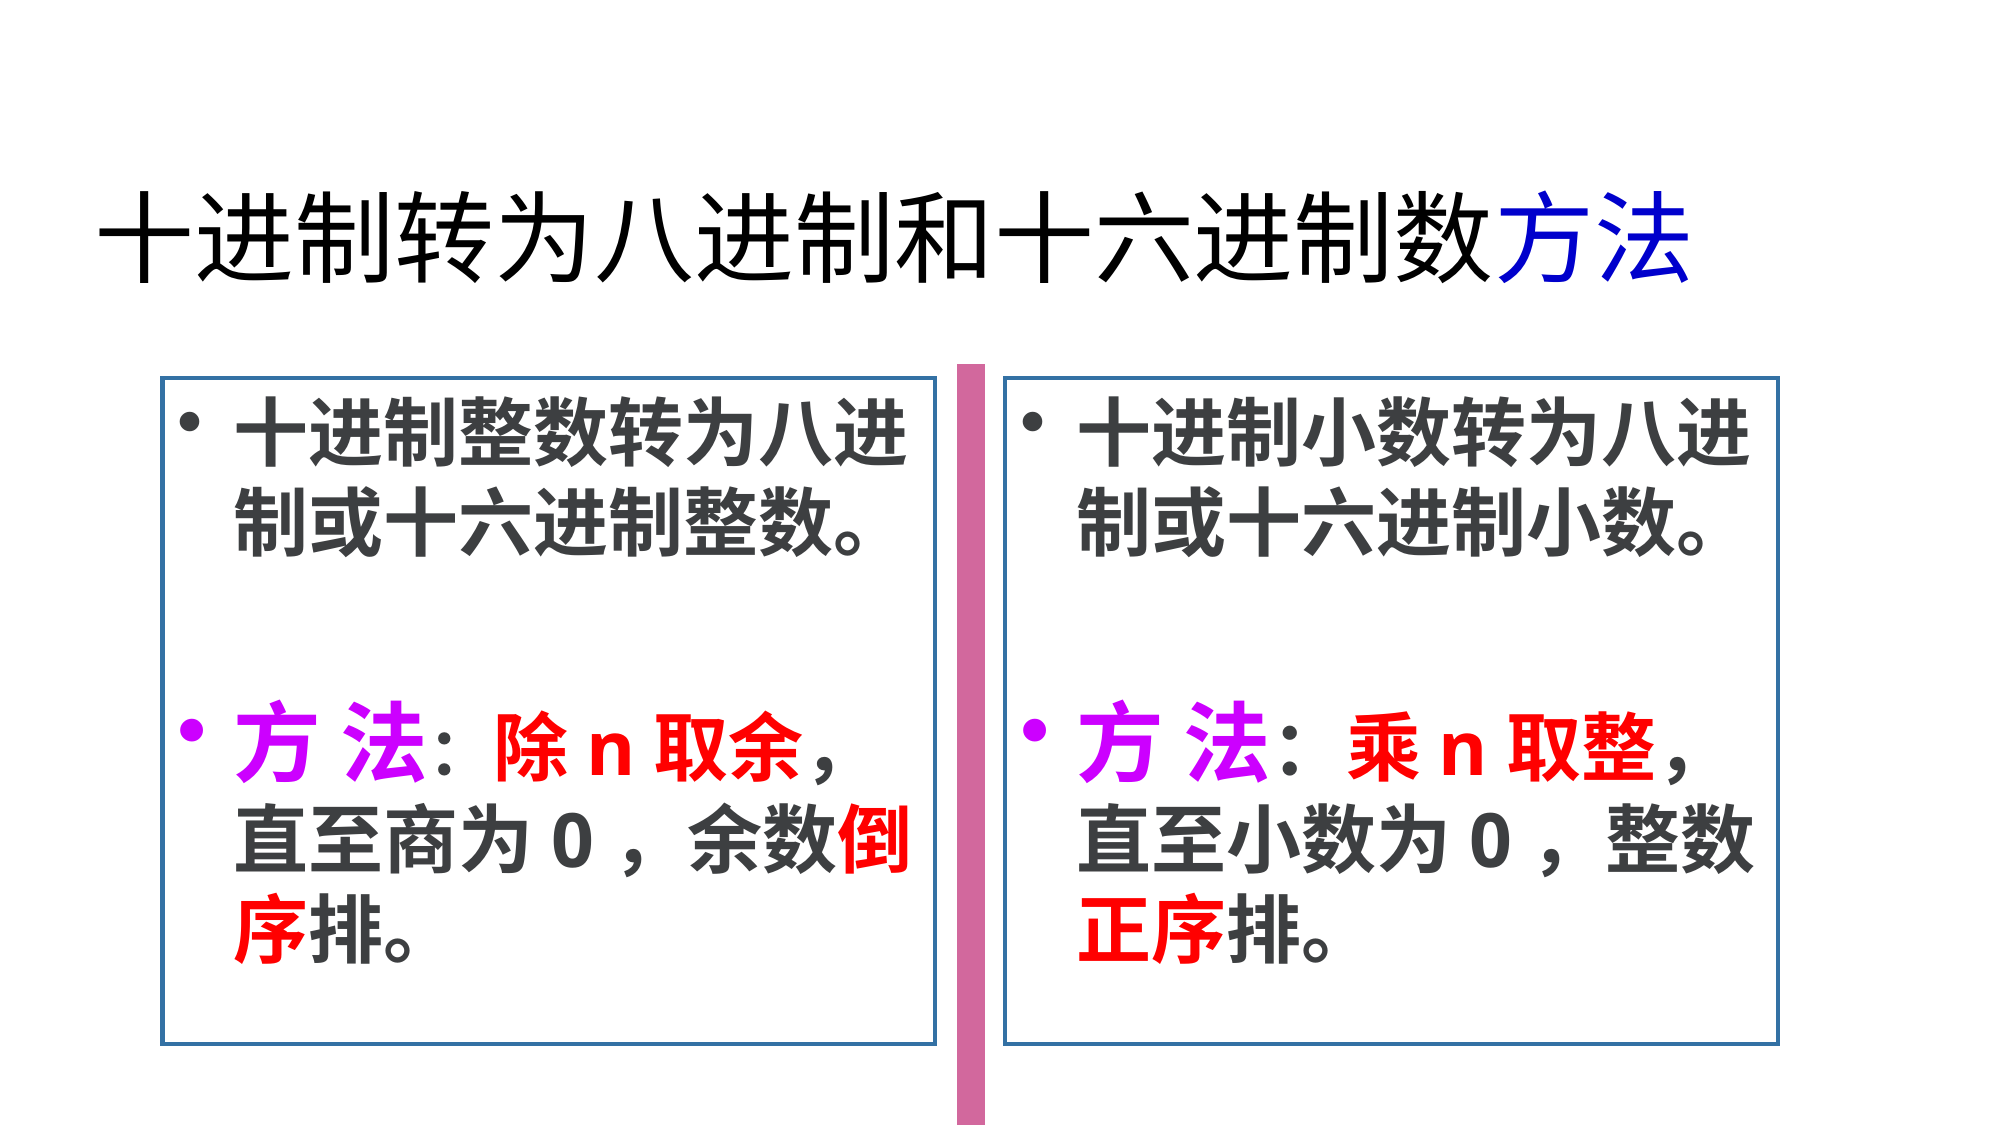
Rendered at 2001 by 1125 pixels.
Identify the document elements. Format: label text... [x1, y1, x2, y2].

text_box 十进制小数转为八进制或十六进制小数。 方 法：乘n取整，直至小数为0，整数正序排。 [1005, 378, 1778, 1045]
title 十进制转为八进制和十六进制数方法 [79, 123, 1863, 363]
text_box [955, 362, 986, 1125]
text_box 十进制整数转为八进制或十六进制整数。 方 法：除n取余，直至商为0，余数倒序排。 [162, 378, 936, 1045]
